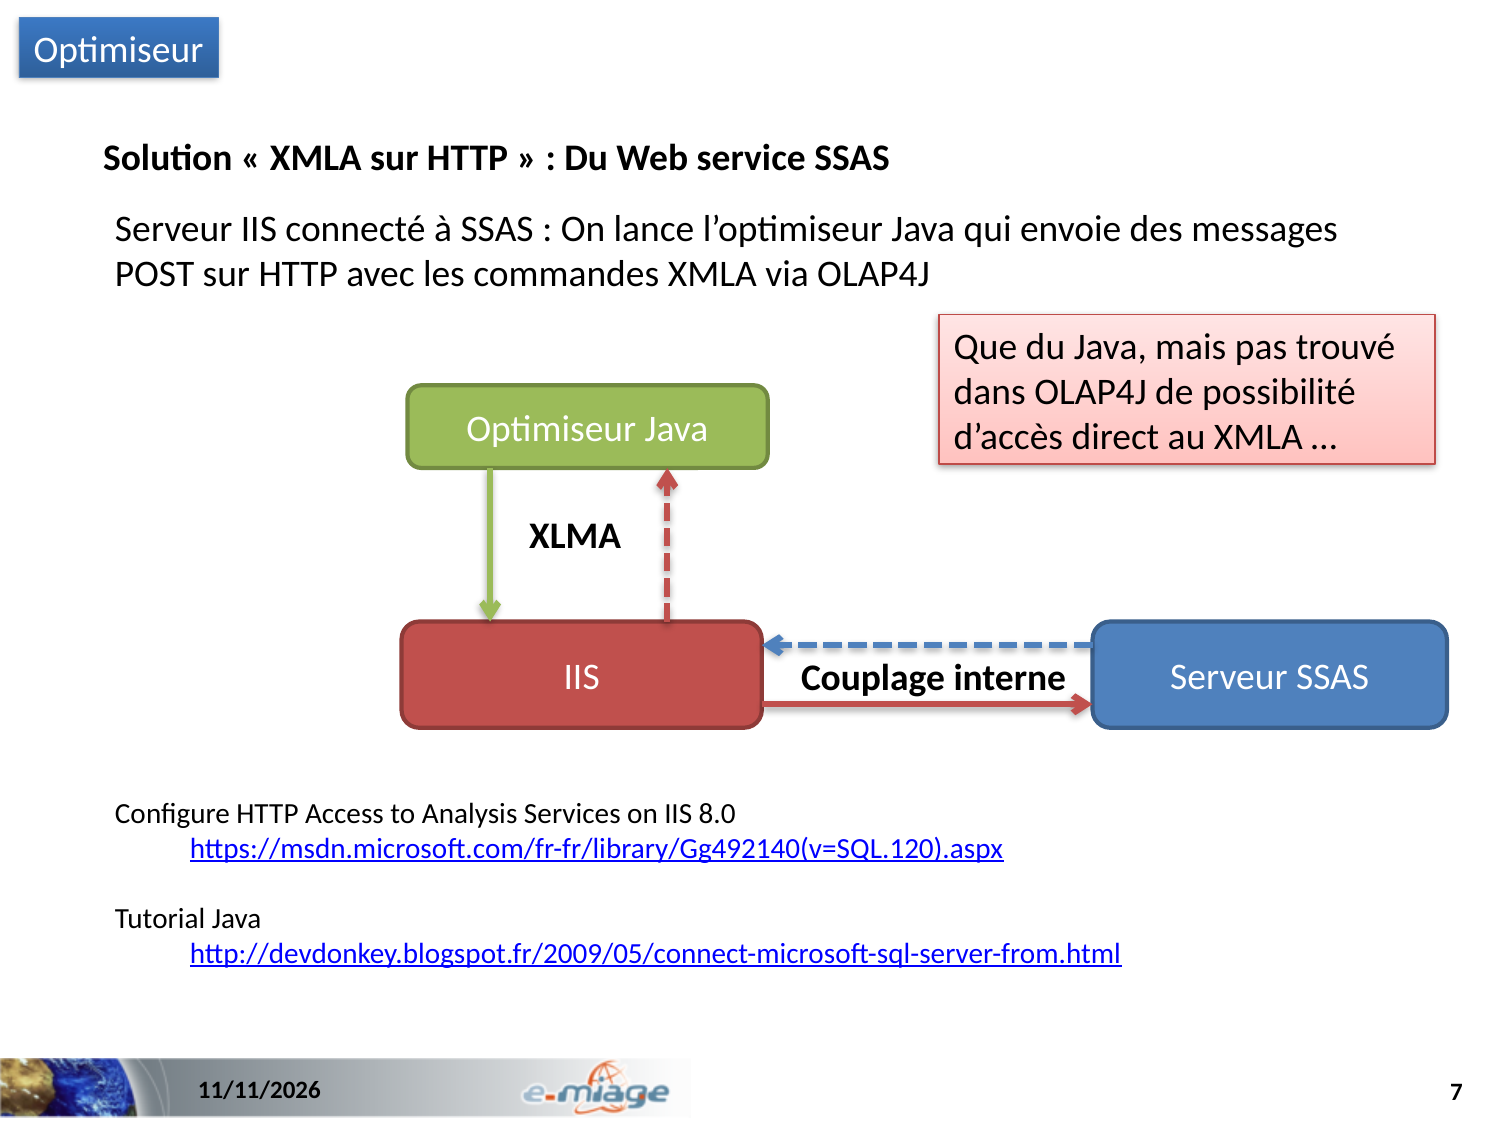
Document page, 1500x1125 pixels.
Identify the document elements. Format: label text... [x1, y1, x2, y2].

text_box Que du Java, mais pas trouvé dans OLAP4J de possibilité d’accès direct au XMLA … [938, 314, 1436, 465]
text_box Configure HTTP Access to Analysis Services on IIS 8.0 https://msdn.microsoft.com/fr-fr/library/Gg492140(v=SQL.120).aspx Tutorial Java http://devdonkey.blogspot.fr/2009/05/connect-microsoft-sql-server-from.html [100, 786, 1436, 1012]
text_box Solution « XMLA sur HTTP » : Du Web service SSAS [88, 125, 1412, 186]
text_box XLMA [514, 503, 637, 564]
picture [0, 1058, 691, 1118]
text_box Serveur SSAS [1090, 619, 1450, 730]
text_box Optimiseur Java [405, 383, 770, 471]
text_box IIS [399, 619, 764, 730]
text_box Couplage interne [786, 654, 1082, 703]
text_box Optimiseur [18, 17, 219, 78]
text_box Serveur IIS connecté à SSAS : On lance l’optimiseur Java qui envoie des messages POST sur HTTP avec les commandes XMLA via OLAP4J [100, 196, 1436, 391]
